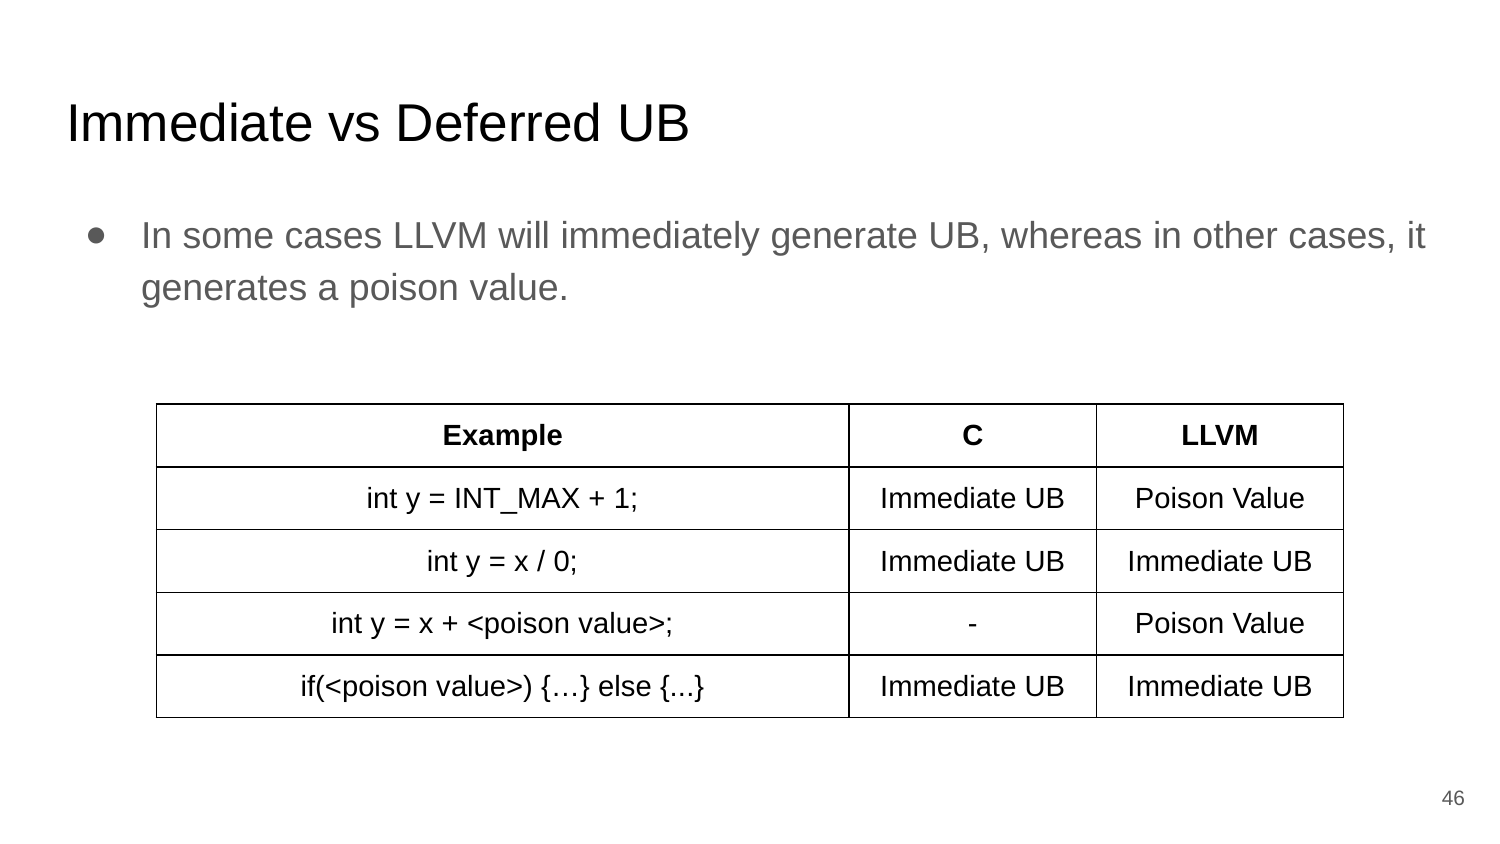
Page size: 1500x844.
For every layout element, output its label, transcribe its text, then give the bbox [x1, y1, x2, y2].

table_cell Immediate UB [850, 468, 1096, 529]
table_cell int y = INT_MAX + 1; [157, 468, 848, 529]
table_cell Poison Value [1097, 593, 1343, 654]
table_cell Immediate UB [850, 530, 1096, 592]
table_header C [850, 405, 1096, 466]
table_cell Poison Value [1097, 468, 1343, 529]
table_header Example [157, 405, 848, 466]
table_cell int y = x + <poison value>; [157, 593, 848, 654]
table_cell Immediate UB [850, 656, 1096, 717]
table_cell int y = x / 0; [157, 530, 848, 592]
table_cell - [850, 593, 1096, 654]
table_header LLVM [1097, 405, 1343, 466]
list In some cases LLVM will immediately generate UB, whereas in other cases, it generates a poison value. [51, 189, 1449, 750]
table_cell Immediate UB [1097, 656, 1343, 717]
table_cell if(<poison value>) {…} else {...} [157, 656, 848, 717]
title Immediate vs Deferred UB [51, 72, 1449, 167]
table_cell Immediate UB [1097, 530, 1343, 592]
slide_number ‹#› [1389, 764, 1480, 830]
